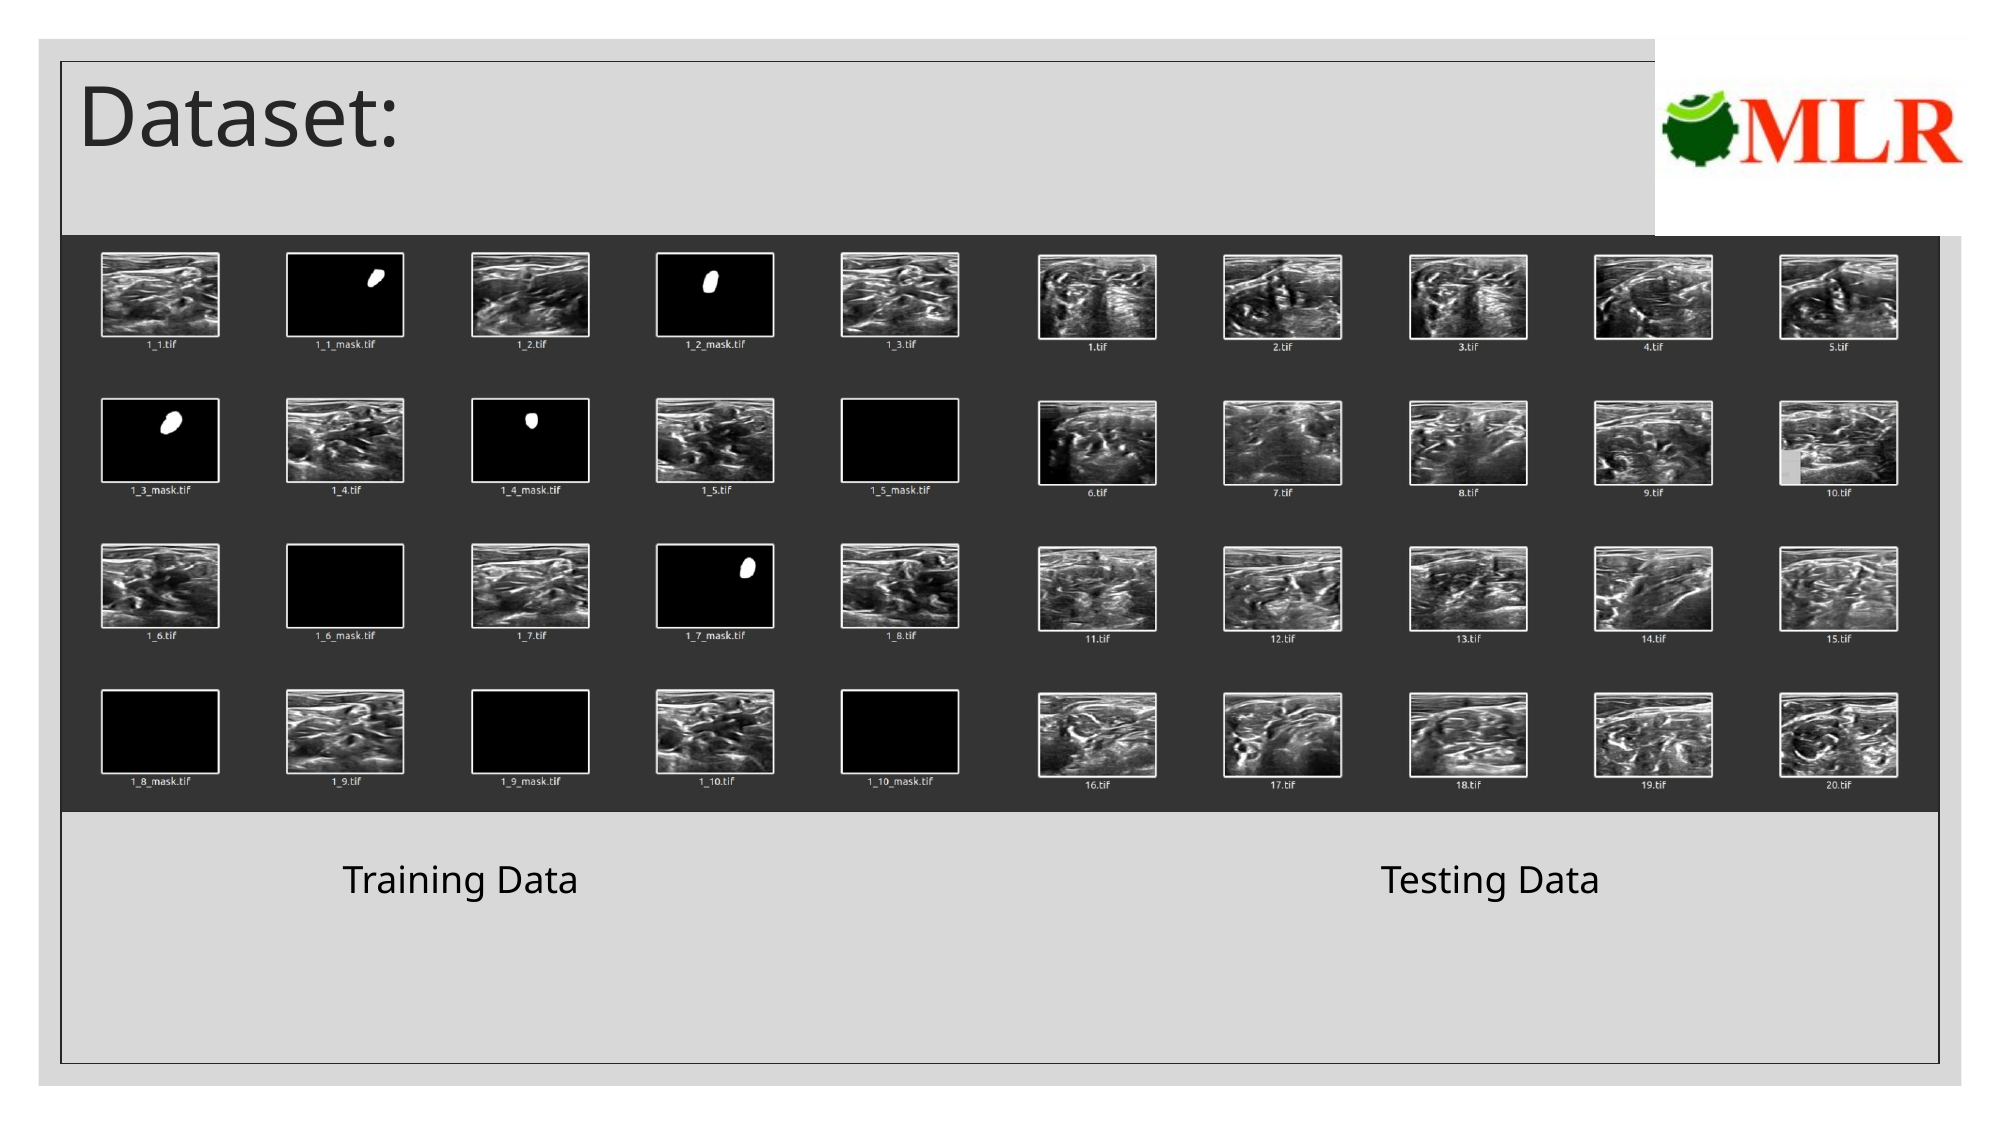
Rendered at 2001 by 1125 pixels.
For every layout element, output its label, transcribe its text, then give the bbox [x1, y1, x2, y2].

text_box Testing Data [1365, 848, 1812, 909]
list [999, 235, 1938, 812]
picture [62, 235, 999, 812]
text_box Training Data [327, 848, 1113, 909]
picture [1655, 27, 1969, 237]
title Dataset: [62, 26, 988, 213]
